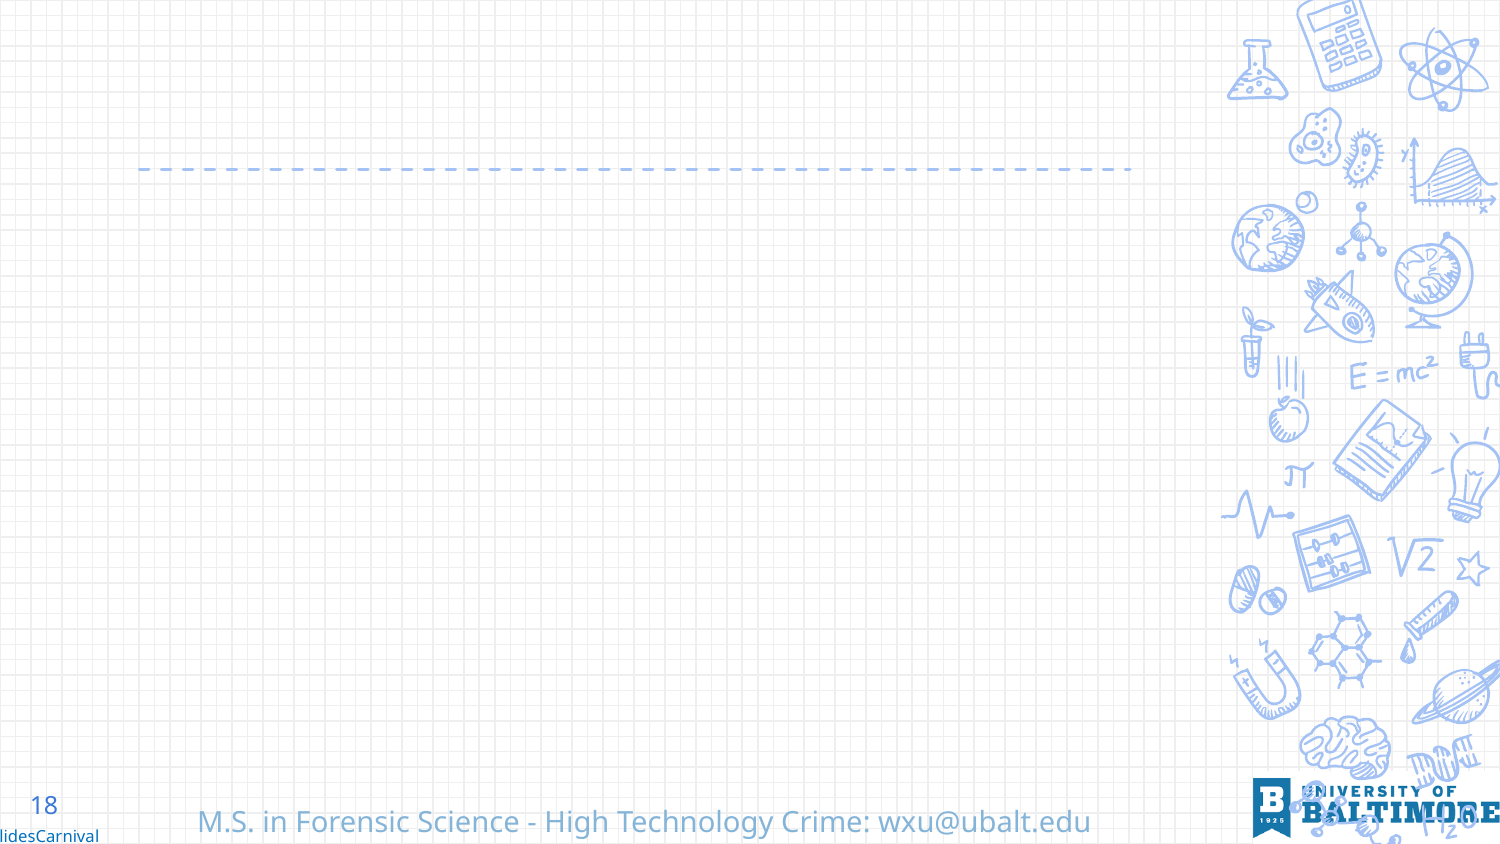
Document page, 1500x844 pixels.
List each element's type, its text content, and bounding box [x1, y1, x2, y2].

picture [1253, 771, 1500, 844]
picture [1365, 817, 1376, 833]
picture [1316, 786, 1321, 797]
picture [1327, 813, 1336, 822]
slide_number 18 [14, 774, 105, 840]
